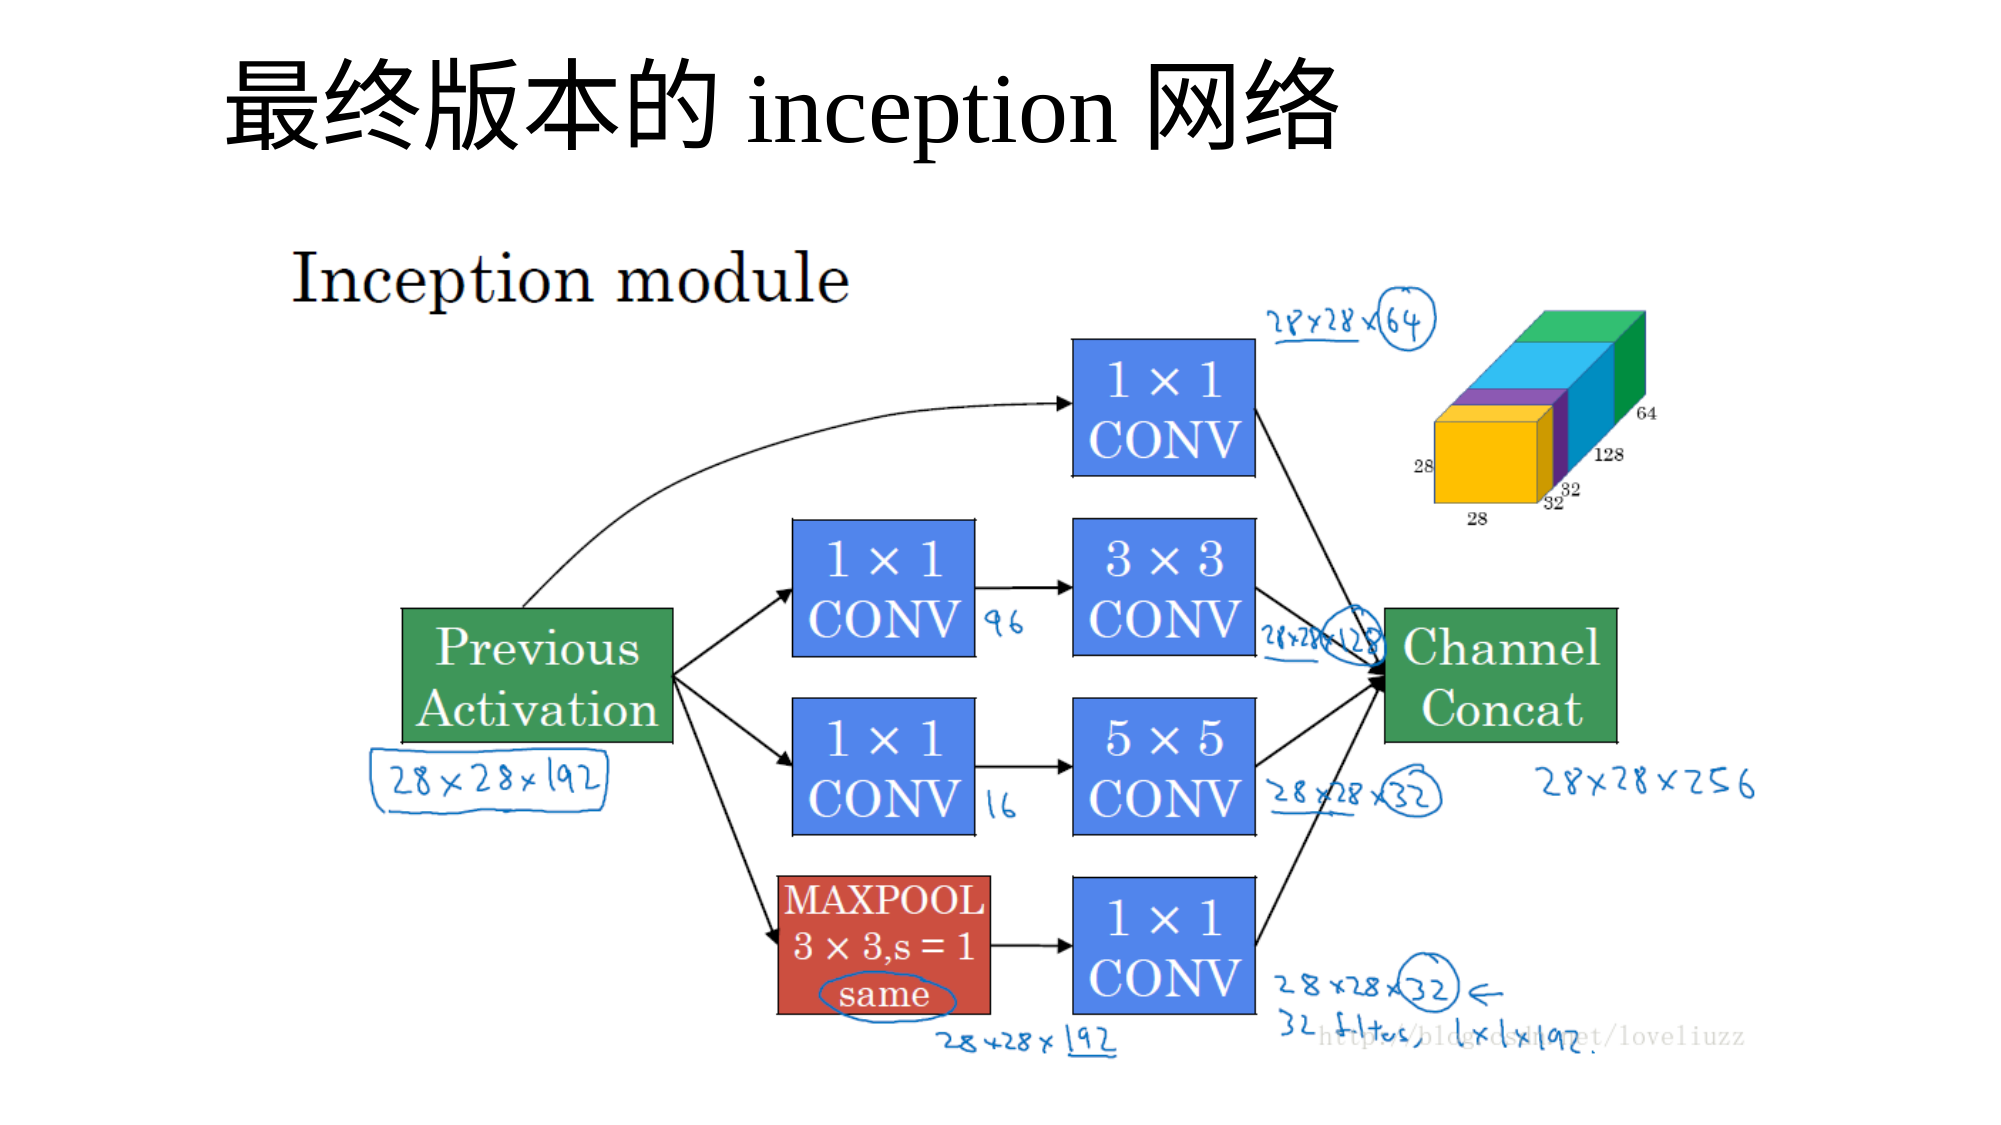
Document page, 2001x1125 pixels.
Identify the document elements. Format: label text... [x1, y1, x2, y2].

text_box 最终版本的inception网络 [207, 35, 1498, 170]
picture [288, 239, 1763, 1065]
